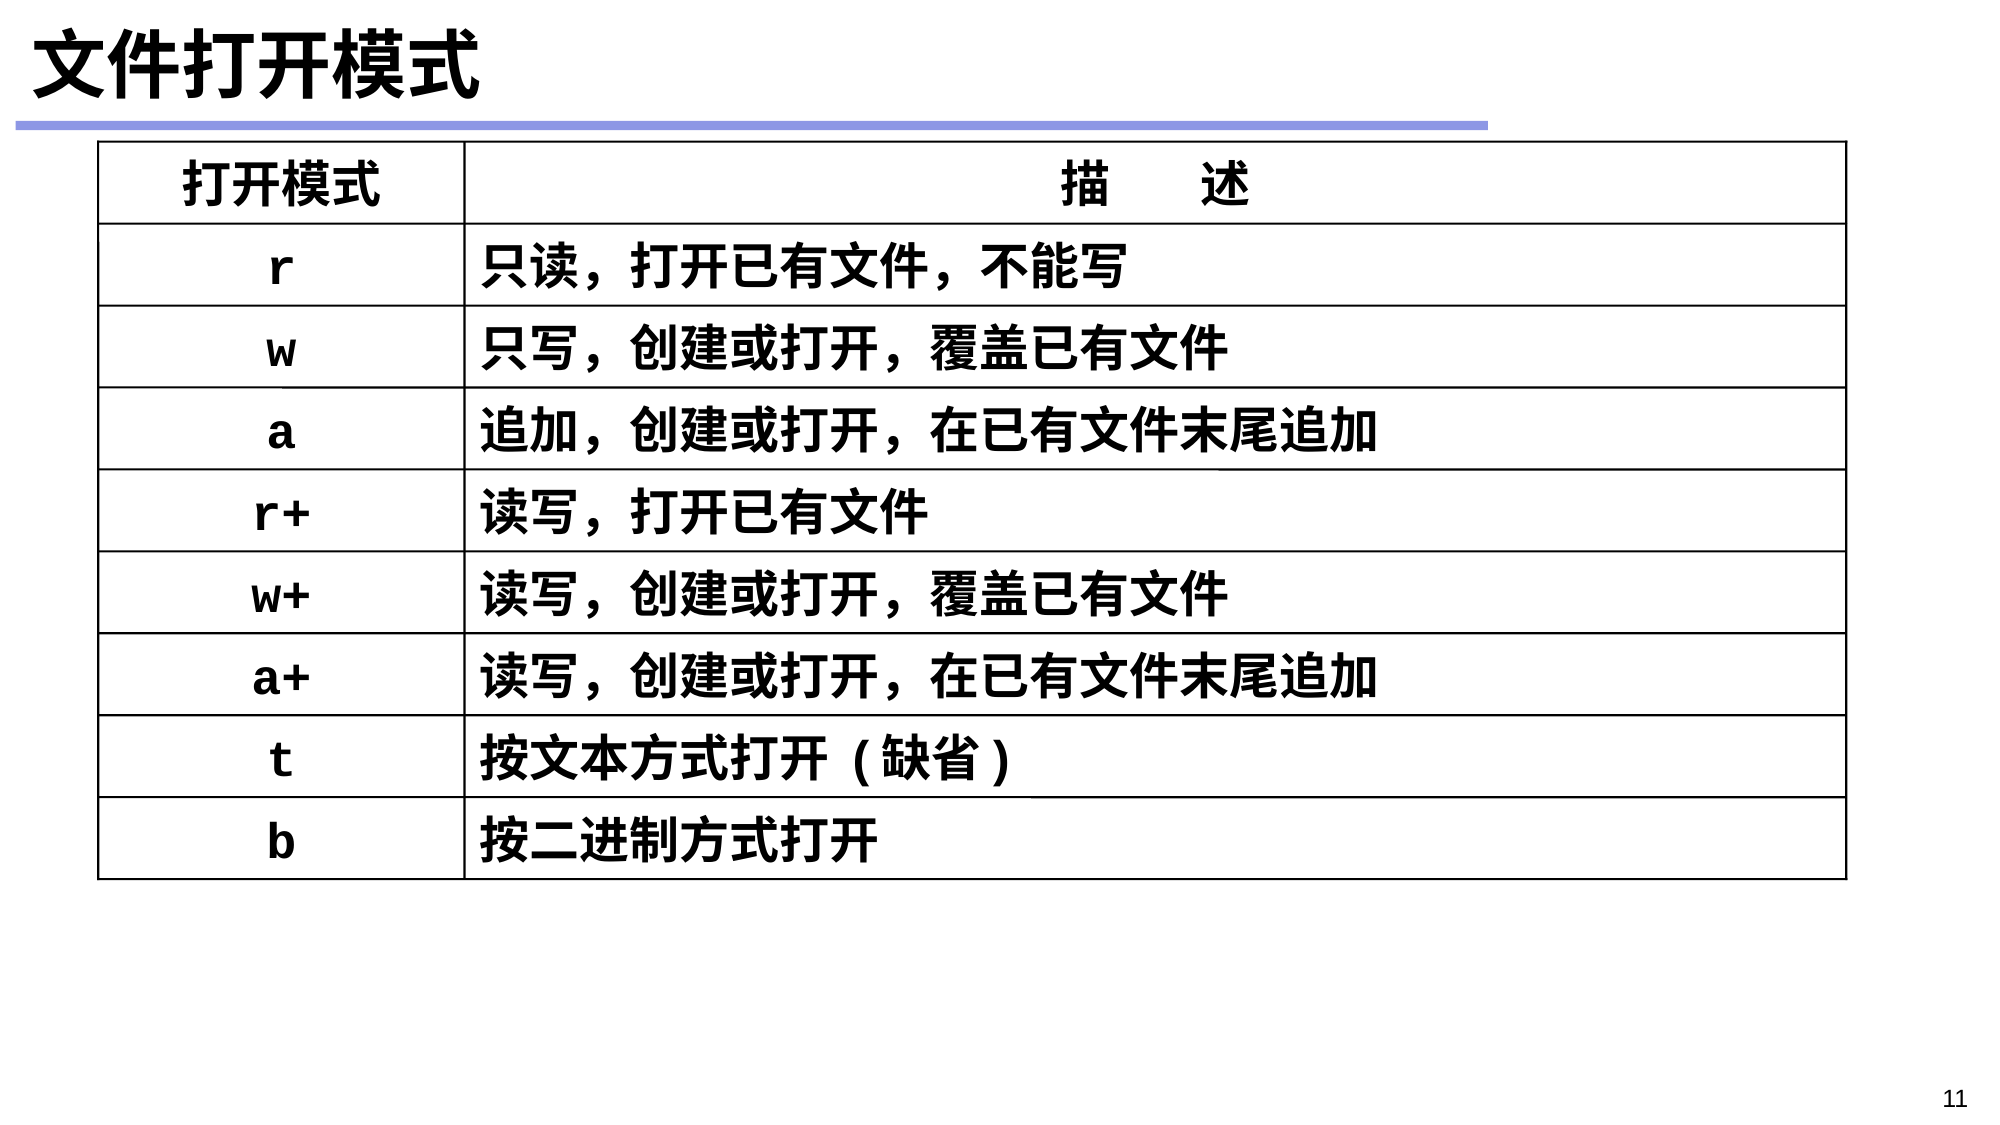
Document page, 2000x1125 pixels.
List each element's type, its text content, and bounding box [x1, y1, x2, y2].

text_box 11 [1786, 1074, 1984, 1113]
title 文件打开模式 [16, 12, 1984, 114]
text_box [97, 141, 1847, 880]
